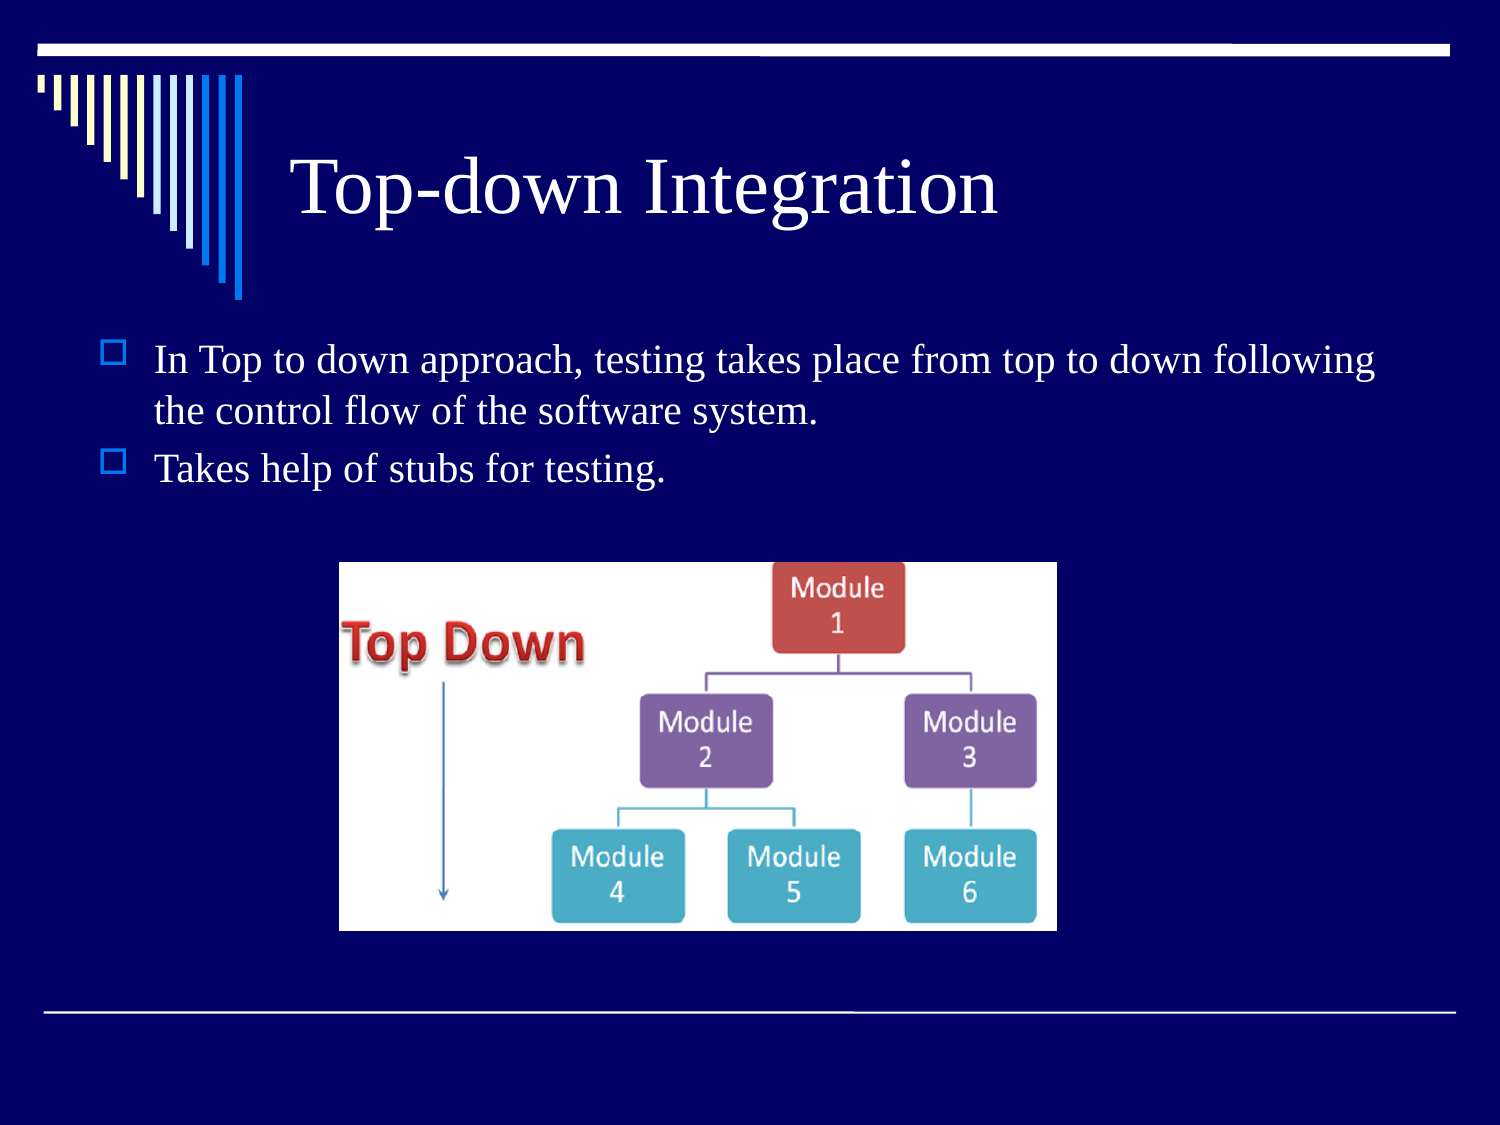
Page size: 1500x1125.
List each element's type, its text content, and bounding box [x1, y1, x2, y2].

title Top-down Integration [274, 74, 1426, 288]
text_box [339, 562, 1057, 931]
list In Top to down approach, testing takes place from top to down following the control flow of the software system. Takes help of stubs for testing. [82, 324, 1426, 1001]
